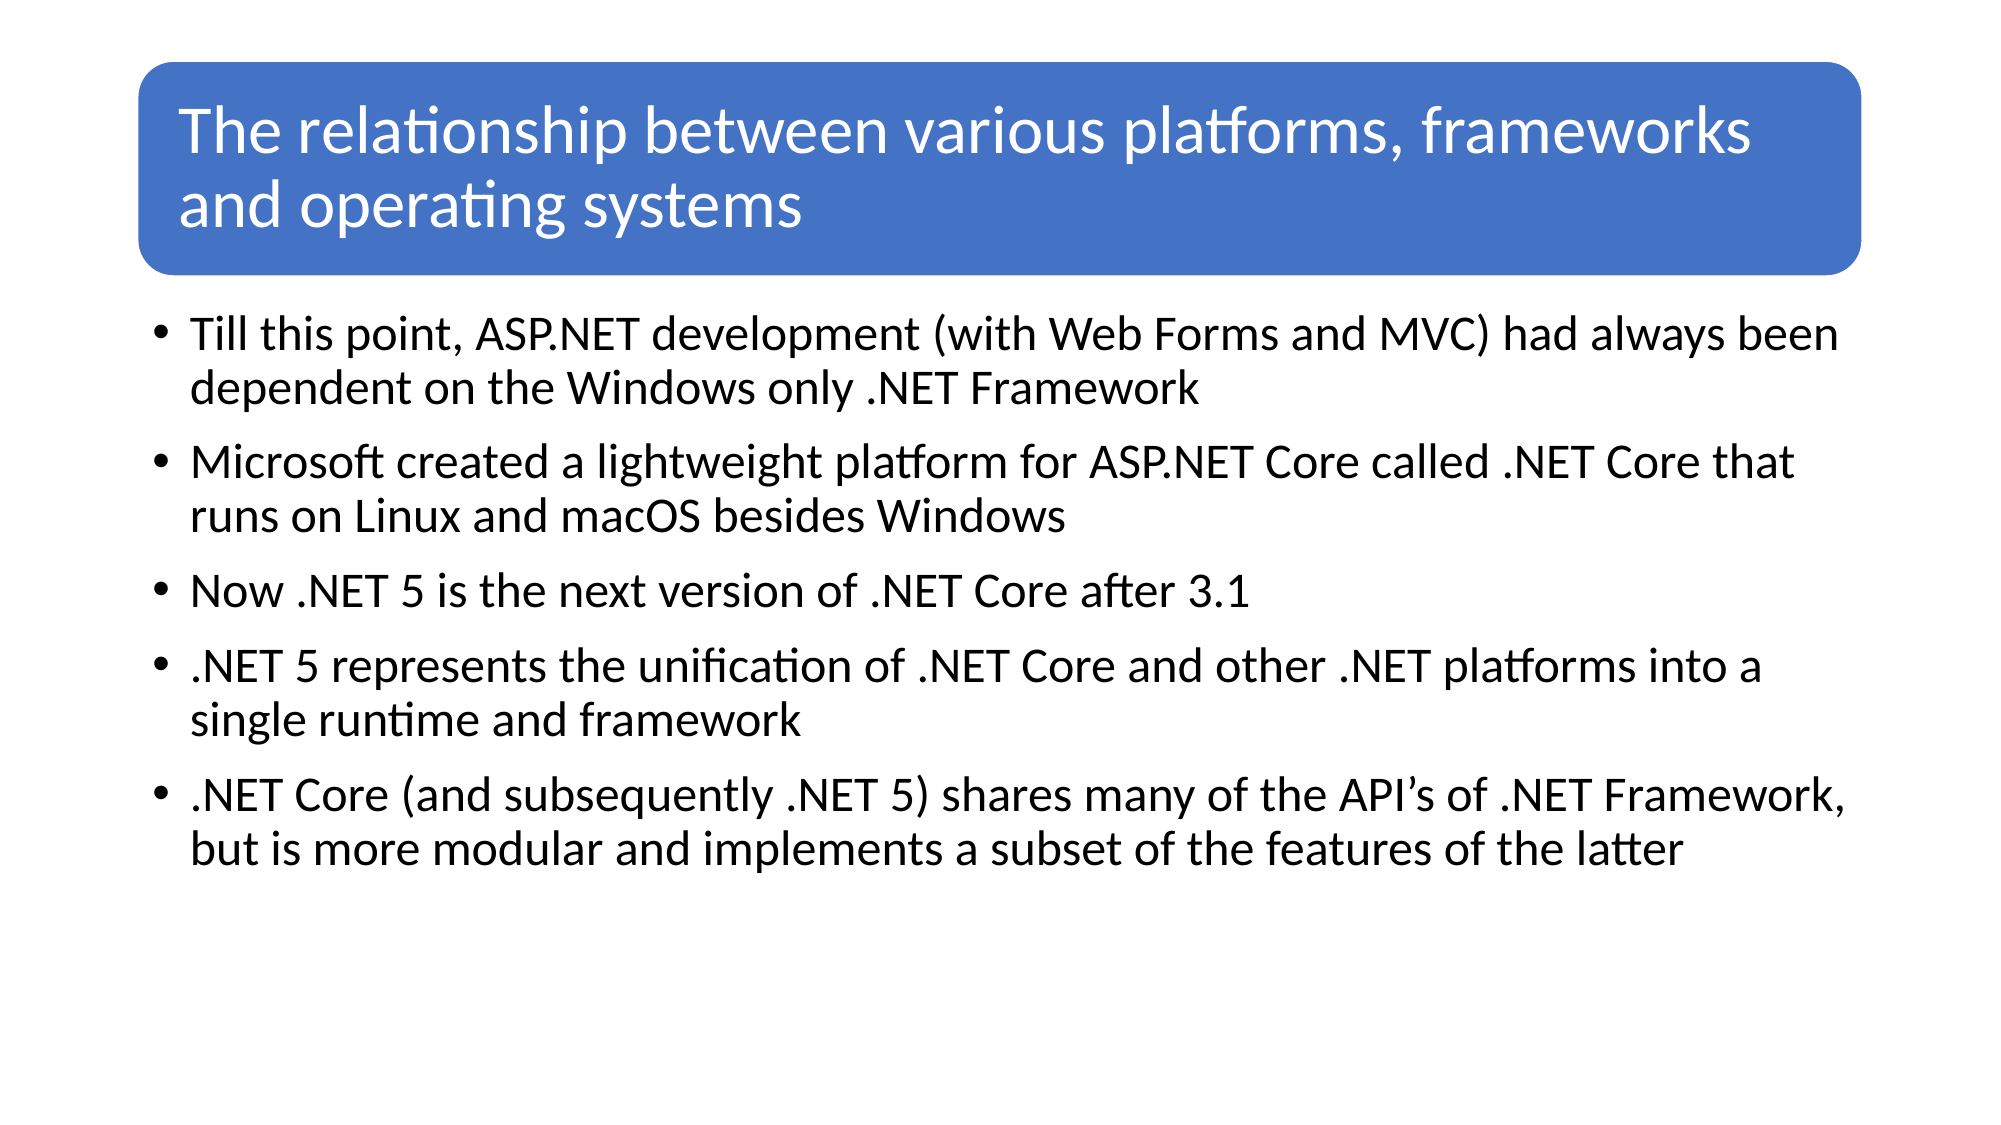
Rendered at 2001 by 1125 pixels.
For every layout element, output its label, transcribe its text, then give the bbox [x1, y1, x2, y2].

list Till this point, ASP.NET development (with Web Forms and MVC) had always been dependent on the Windows only .NET Framework Microsoft created a lightweight platform for ASP.NET Core called .NET Core that runs on Linux and macOS besides Windows Now .NET 5 is the next version of .NET Core after 3.1 .NET 5 represents the unification of .NET Core and other .NET platforms into a single runtime and framework .NET Core (and subsequently .NET 5) shares many of the API’s of .NET Framework, but is more modular and implements a subset of the features of the latter [137, 299, 1863, 1045]
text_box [137, 59, 1863, 278]
